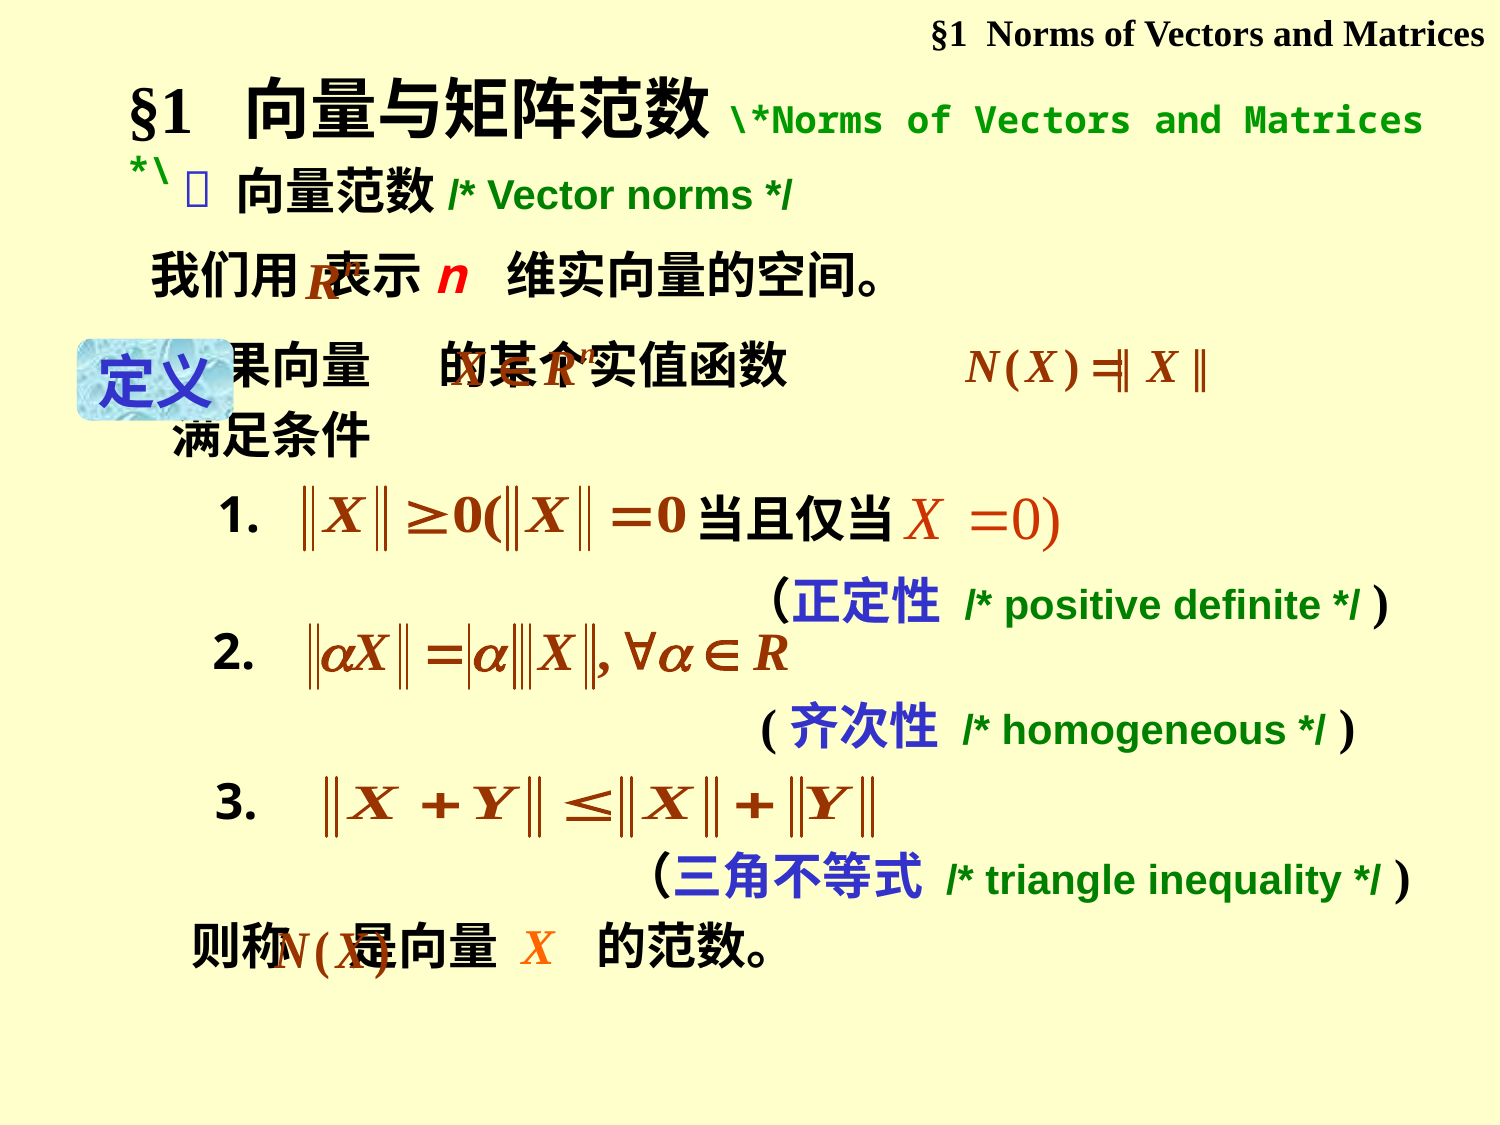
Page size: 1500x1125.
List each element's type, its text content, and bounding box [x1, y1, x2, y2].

text_box （三角不等式 /* triangle inequality */ ) [608, 875, 1426, 913]
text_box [135, 243, 1187, 326]
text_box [139, 907, 850, 988]
text_box §1 向量与矩阵范数\*Norms of Vectors and Matrices *\ [112, 59, 1500, 199]
text_box （正定性 /* positive definite */ ) [726, 562, 1404, 612]
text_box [197, 612, 1486, 725]
text_box (齐次性 /* homogeneous */ ) [745, 725, 1371, 762]
text_box §1 Norms of Vectors and Matrices [599, 0, 1500, 63]
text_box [162, 149, 804, 287]
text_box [199, 474, 1069, 563]
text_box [76, 326, 1295, 477]
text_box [199, 762, 1500, 875]
